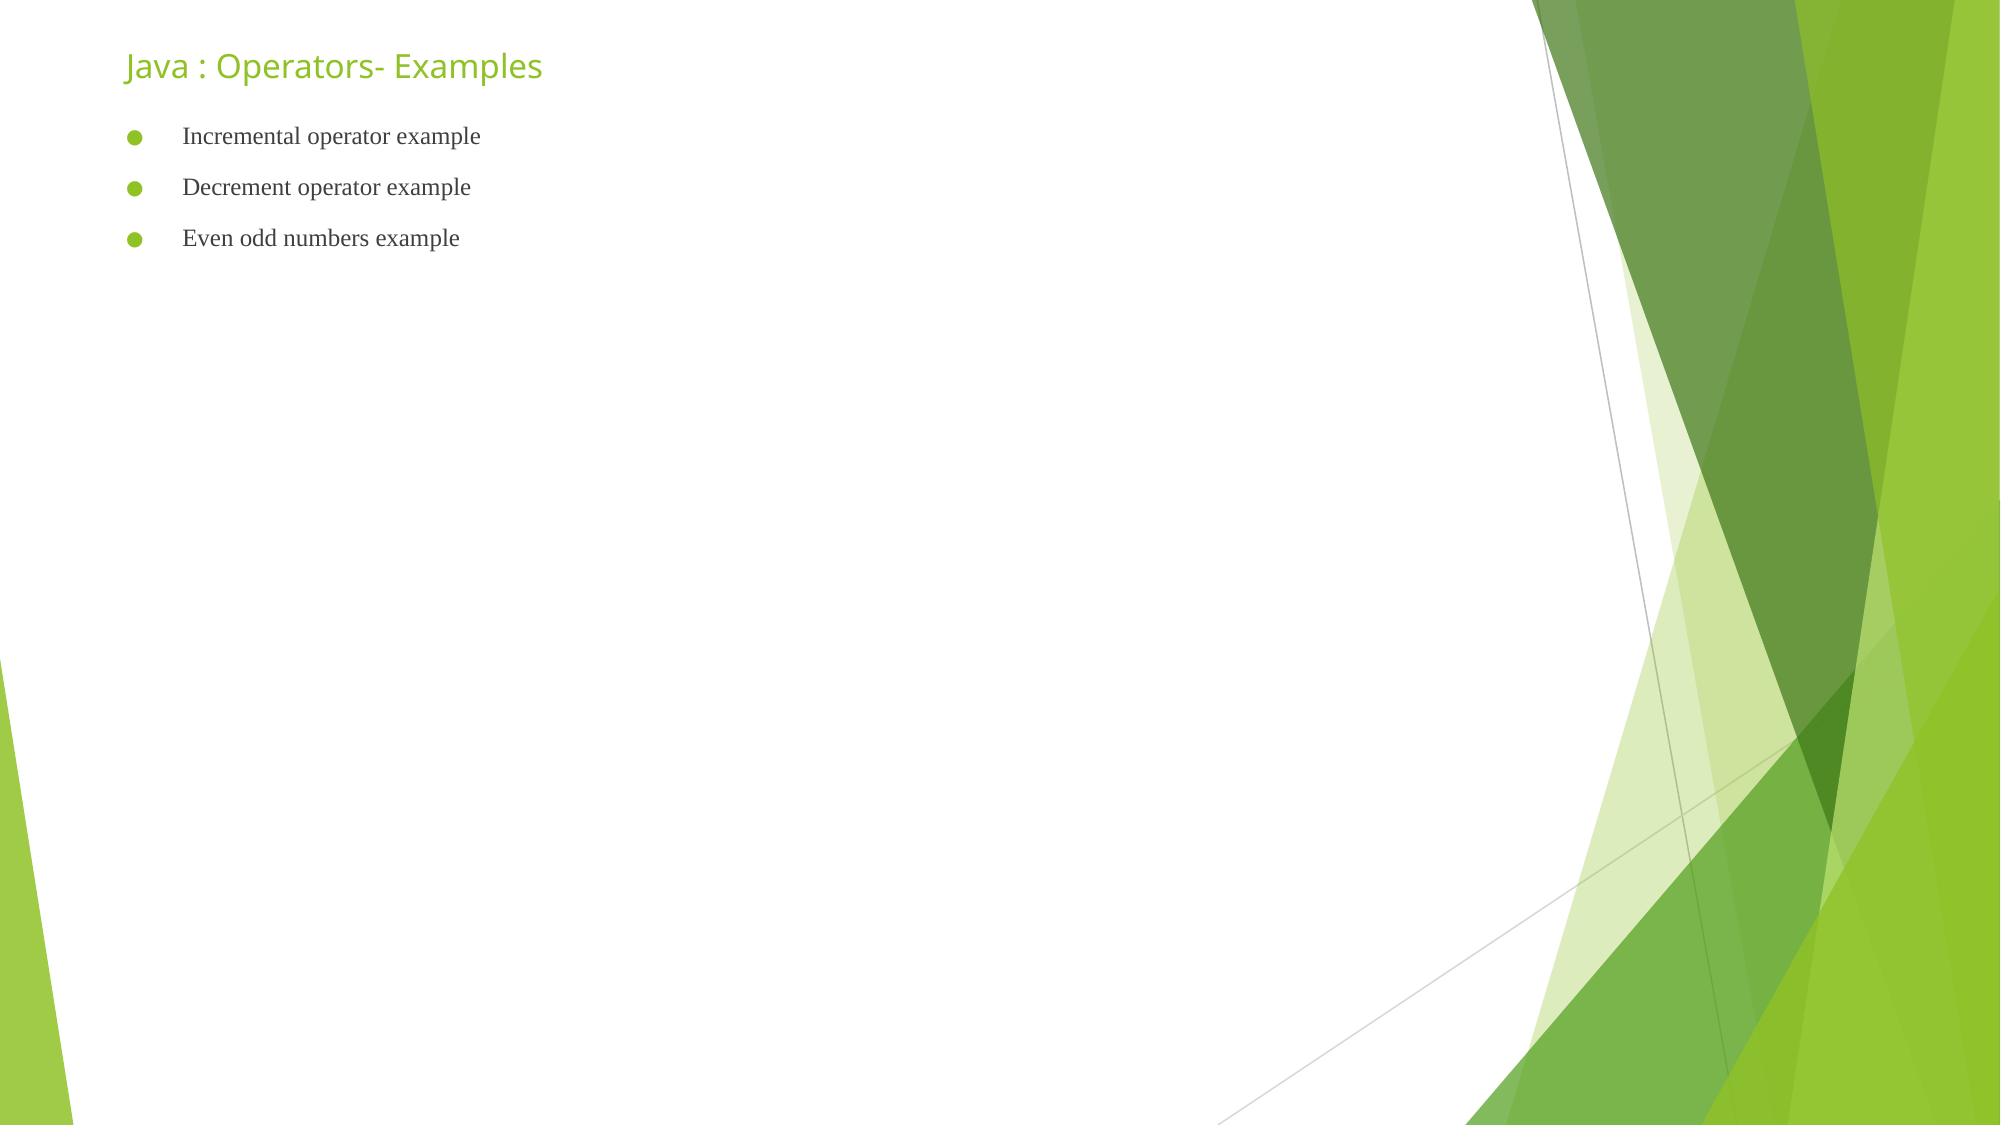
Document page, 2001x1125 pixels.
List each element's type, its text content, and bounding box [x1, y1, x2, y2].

title Java : Operators- Examples [111, 37, 1522, 100]
list Incremental operator example Decrement operator example Even odd numbers example [111, 112, 1522, 992]
